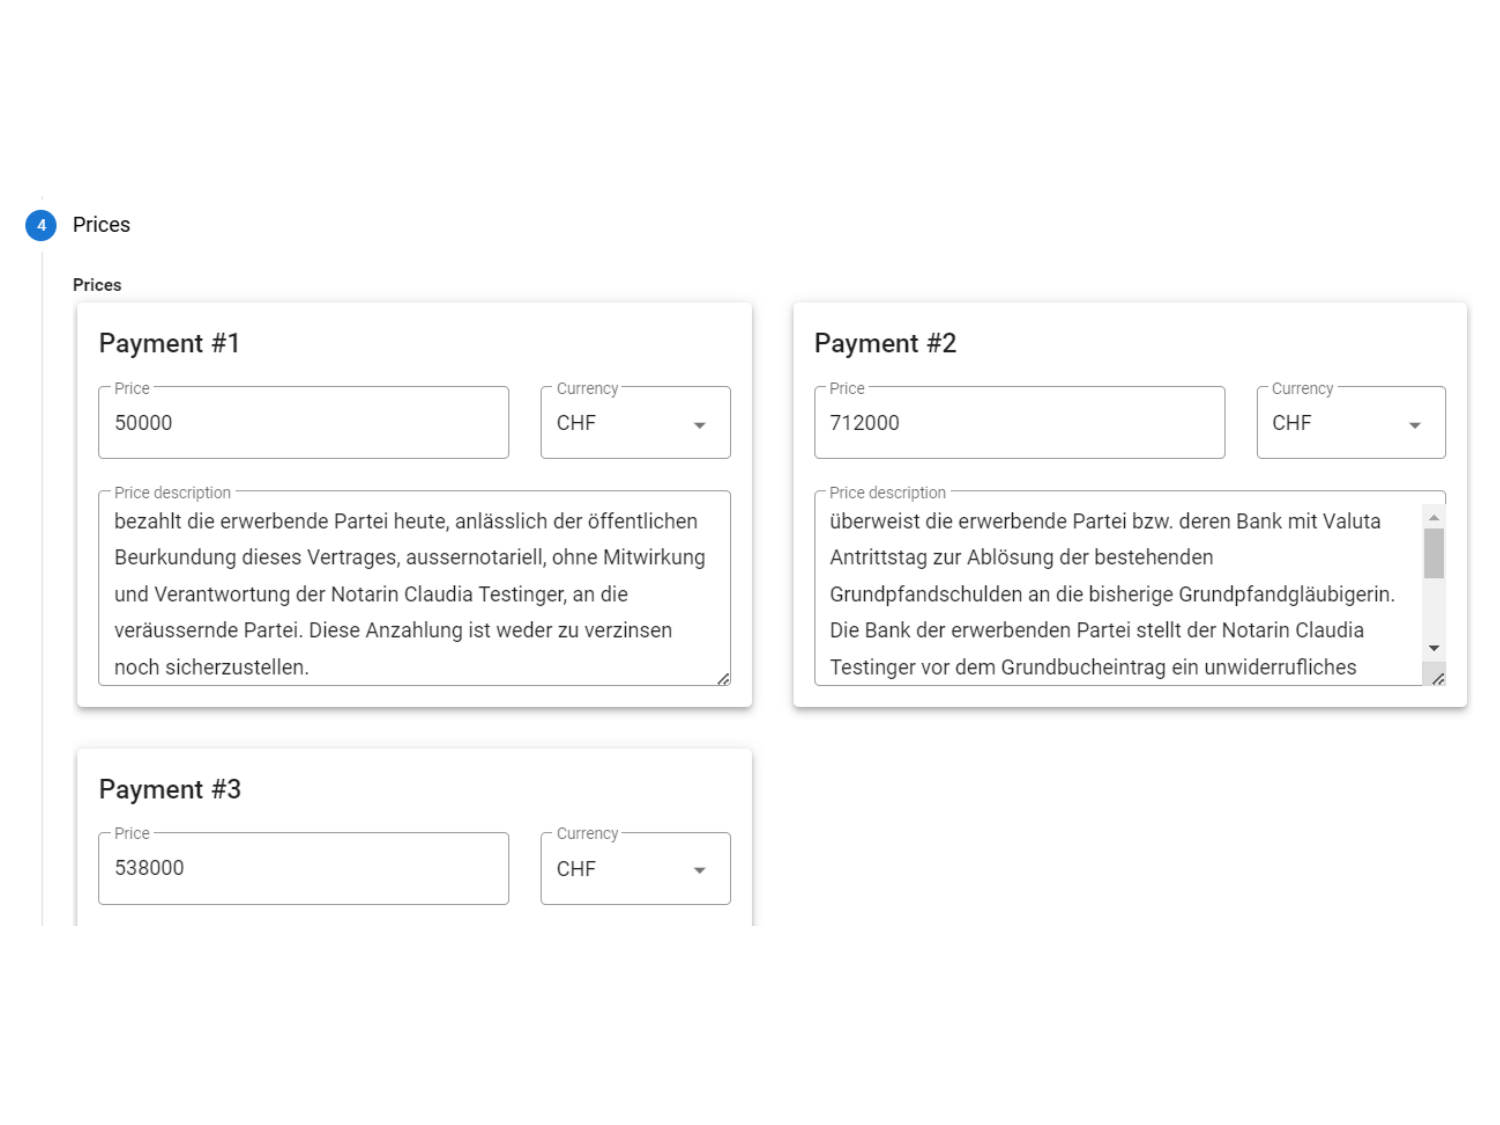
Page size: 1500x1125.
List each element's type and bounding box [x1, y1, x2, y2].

list [0, 196, 1496, 926]
